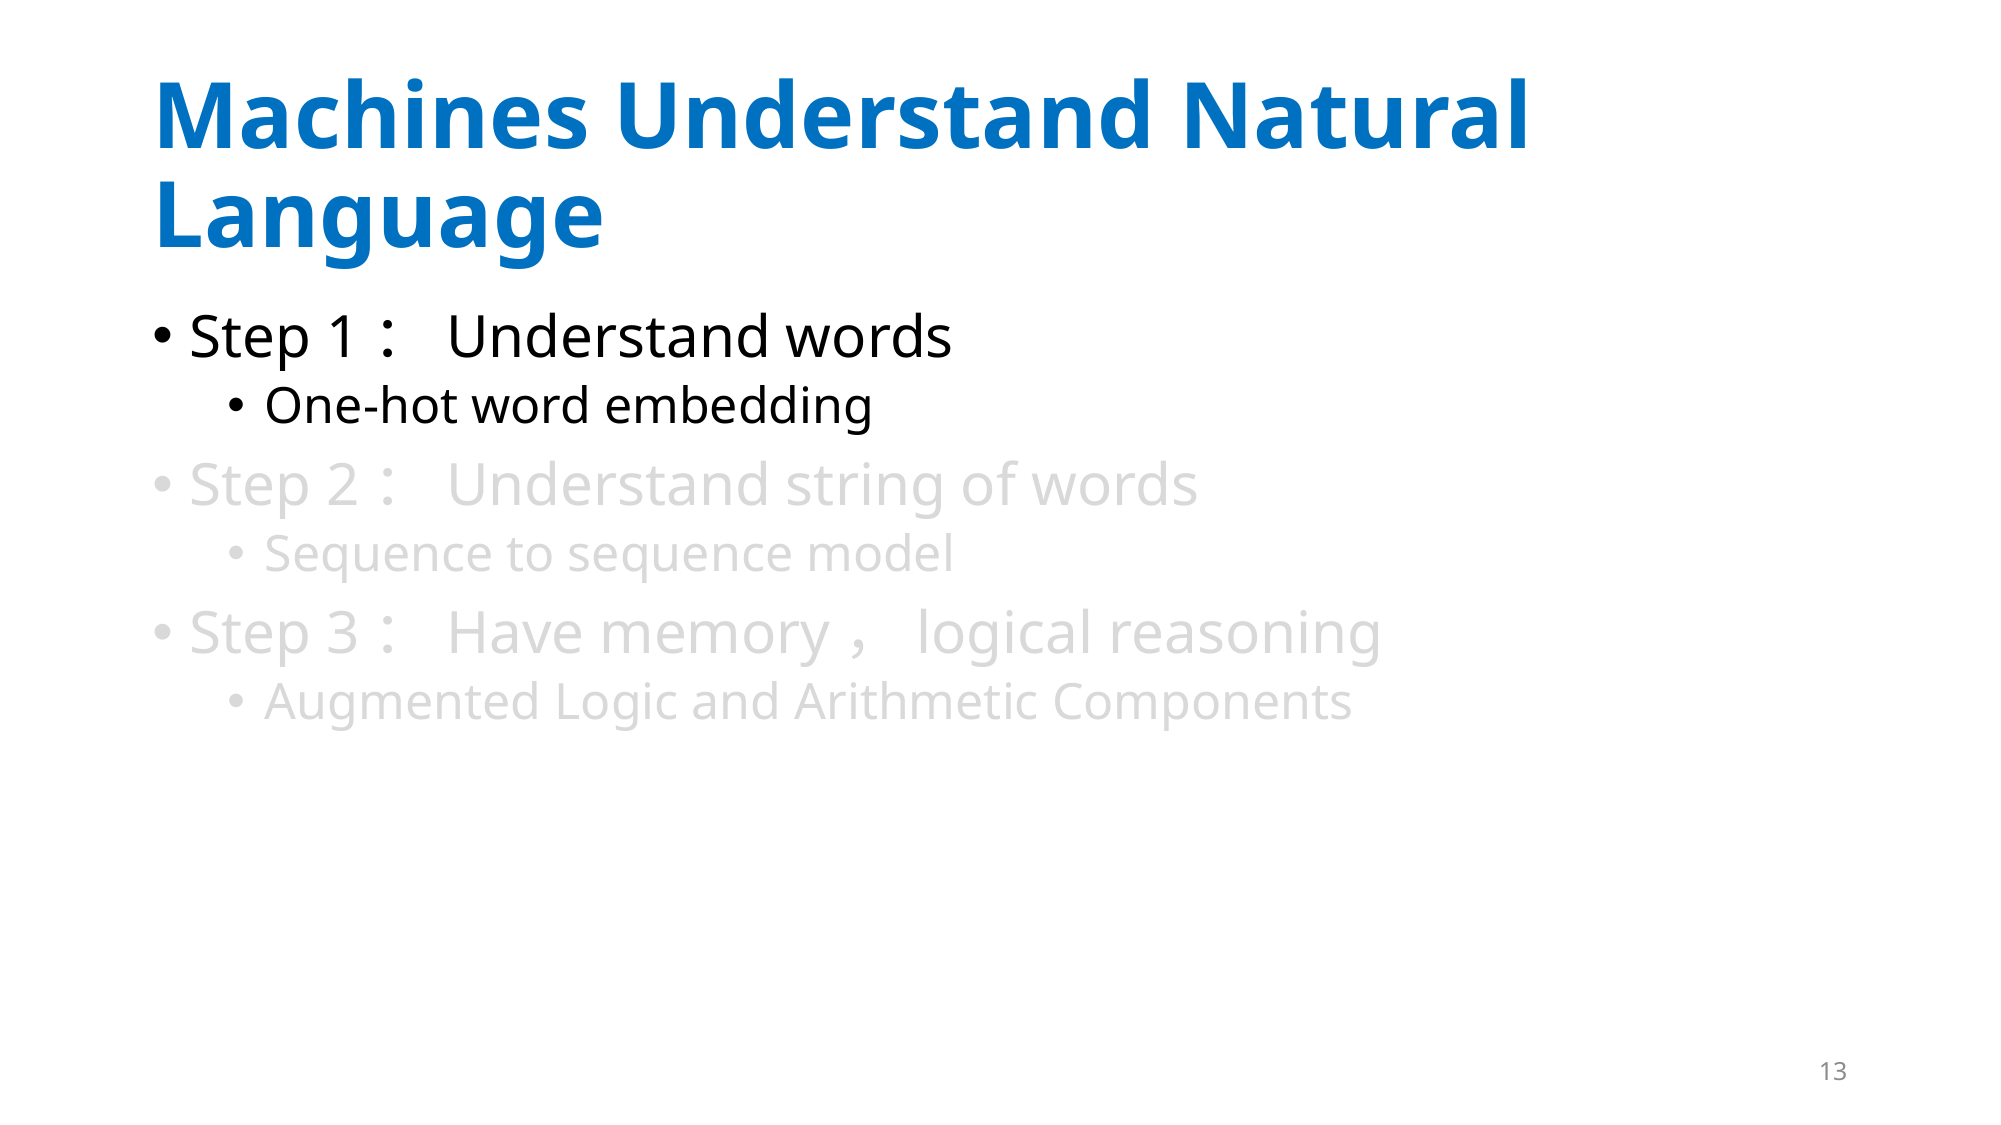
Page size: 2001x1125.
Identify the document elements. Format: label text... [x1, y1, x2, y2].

list Step 1：Understand words One-hot word embedding Step 2：Understand string of words Sequence to sequence model Step 3：Have memory，logical reasoning Augmented Logic and Arithmetic Components [137, 299, 1863, 1014]
slide_number 13 [1412, 1042, 1863, 1103]
title Machines Understand Natural Language [137, 59, 1863, 278]
